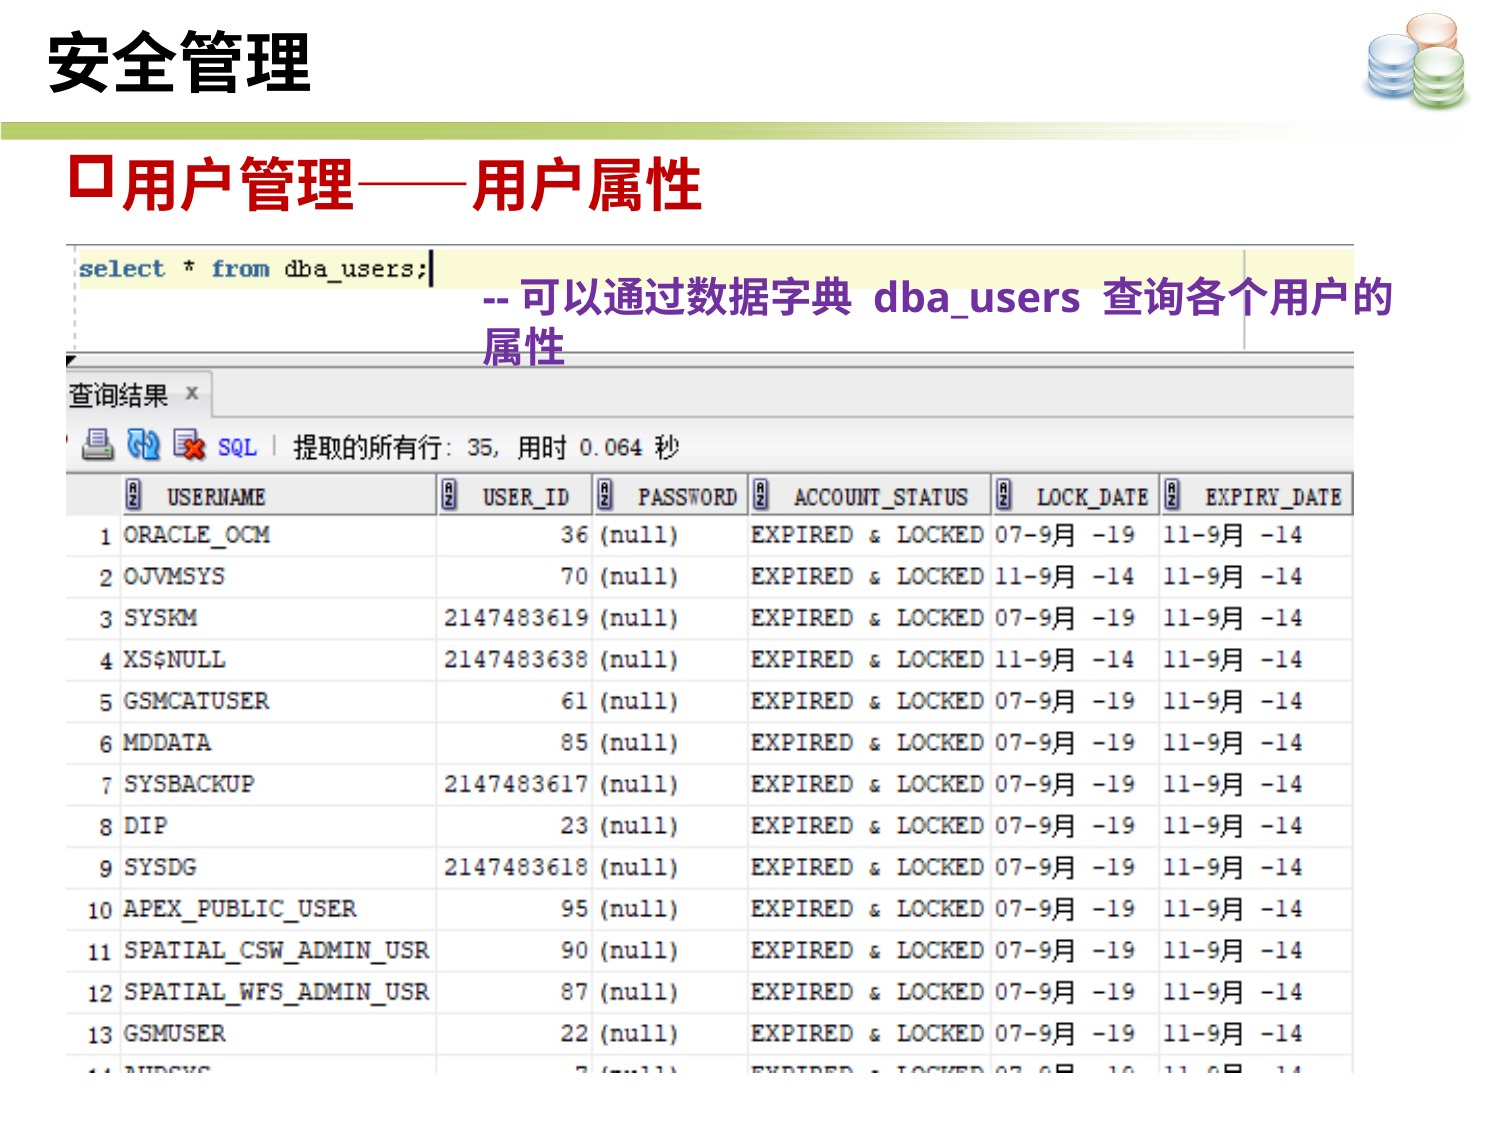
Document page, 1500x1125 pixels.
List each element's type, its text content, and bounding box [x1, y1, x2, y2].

picture [66, 244, 1354, 1073]
text_box --可以通过数据字典 dba_users 查询各个用户的属性 [1354, 263, 1434, 379]
picture [2, 120, 1500, 143]
text_box 安全管理 [30, 13, 328, 109]
text_box 用户管理——用户属性 [50, 141, 1450, 226]
slide_number [1059, 1042, 1397, 1103]
